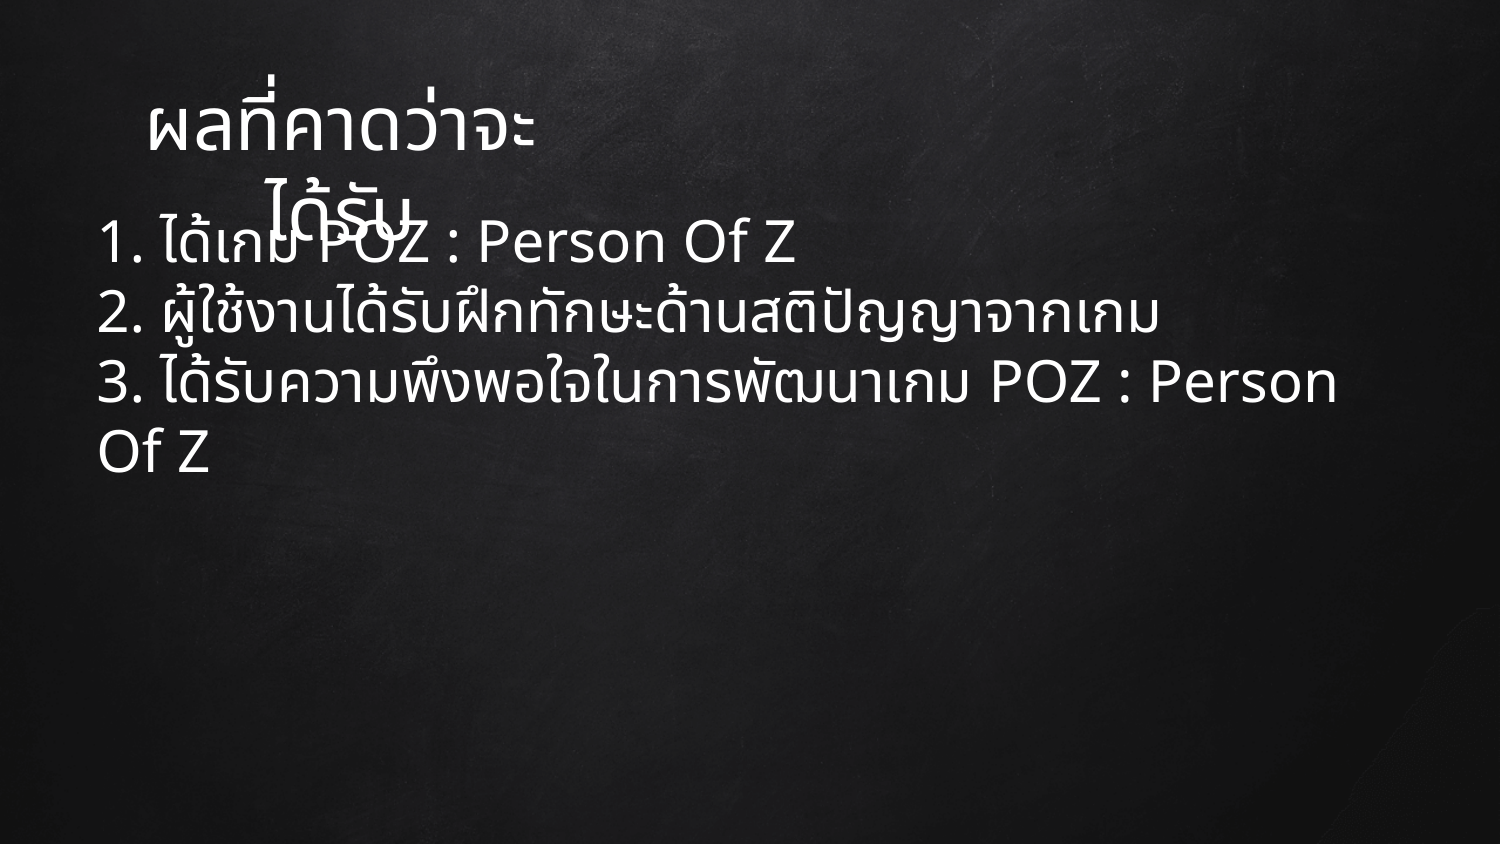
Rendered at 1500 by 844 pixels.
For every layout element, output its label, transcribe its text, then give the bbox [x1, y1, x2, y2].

text_box 1. ได้เกม POZ : Person Of Z 2. ผู้ใช้งานได้รับฝึกทักษะด้านสติปัญญาจากเกม 3. ได้รับความพึงพอใจในการพัฒนาเกม POZ : Person Of Z [81, 189, 1427, 815]
picture [0, 0, 1500, 844]
text_box ผลที่คาดว่าจะได้รับ [96, 60, 586, 189]
